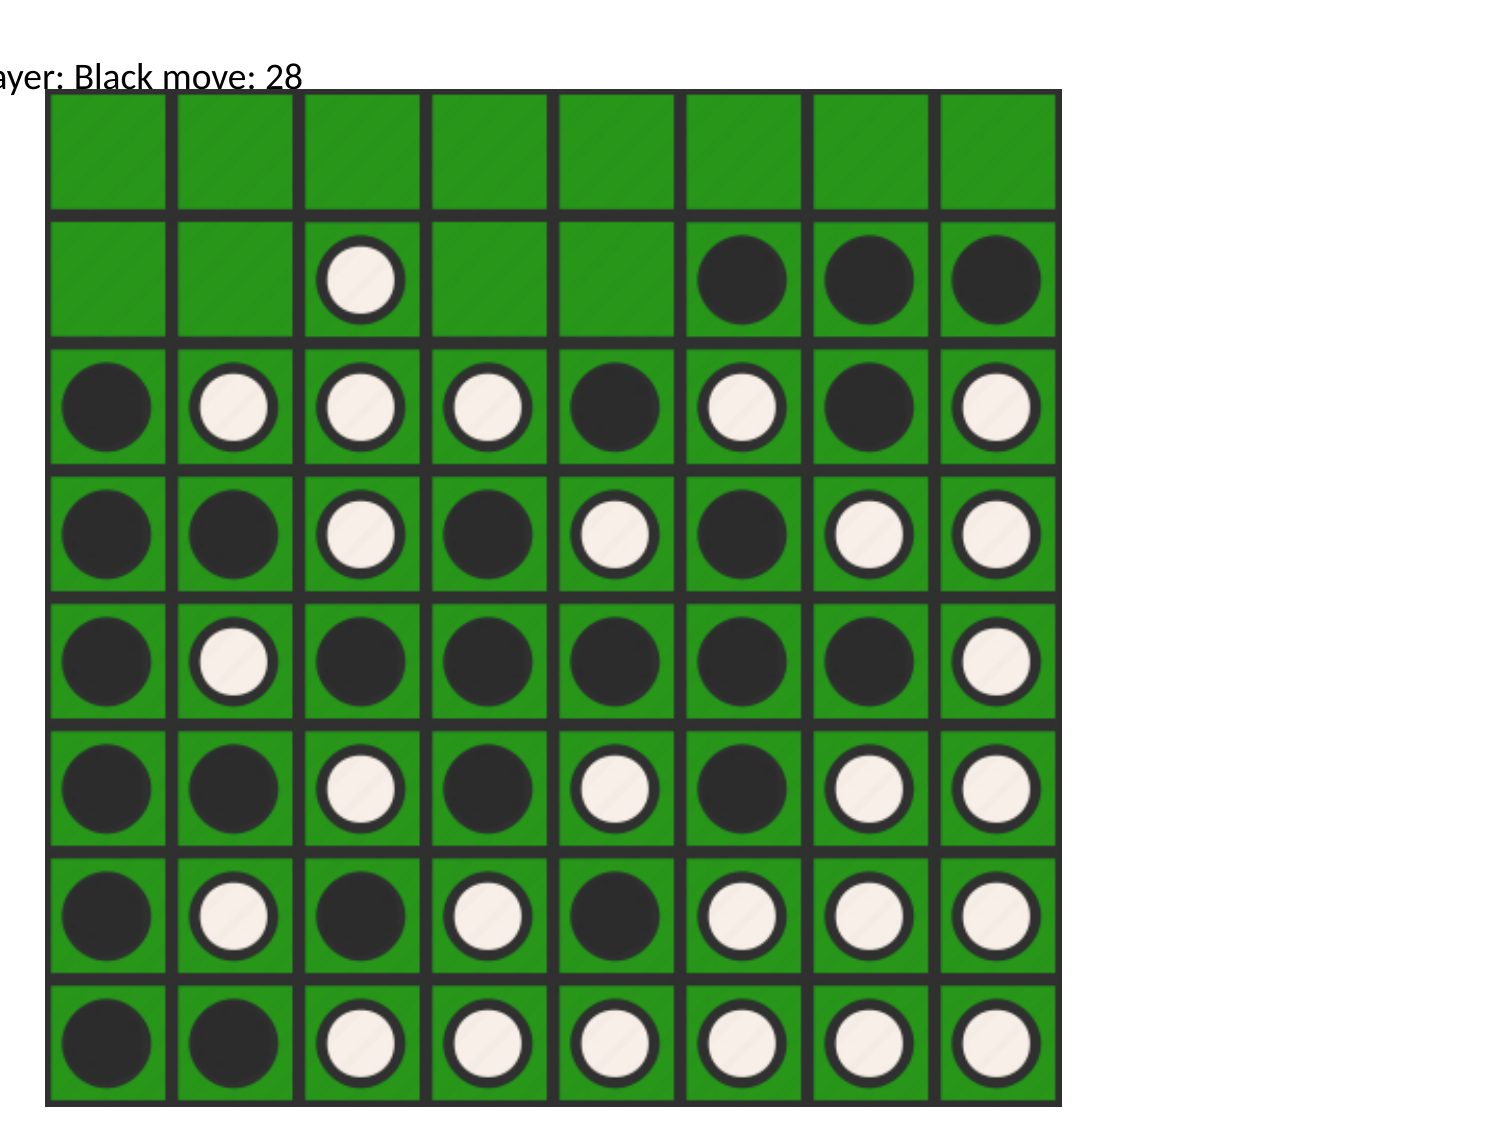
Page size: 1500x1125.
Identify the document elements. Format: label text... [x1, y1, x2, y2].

text_box turn: 49 player: Black move: 28 [0, 44, 319, 105]
picture [44, 89, 1062, 1107]
